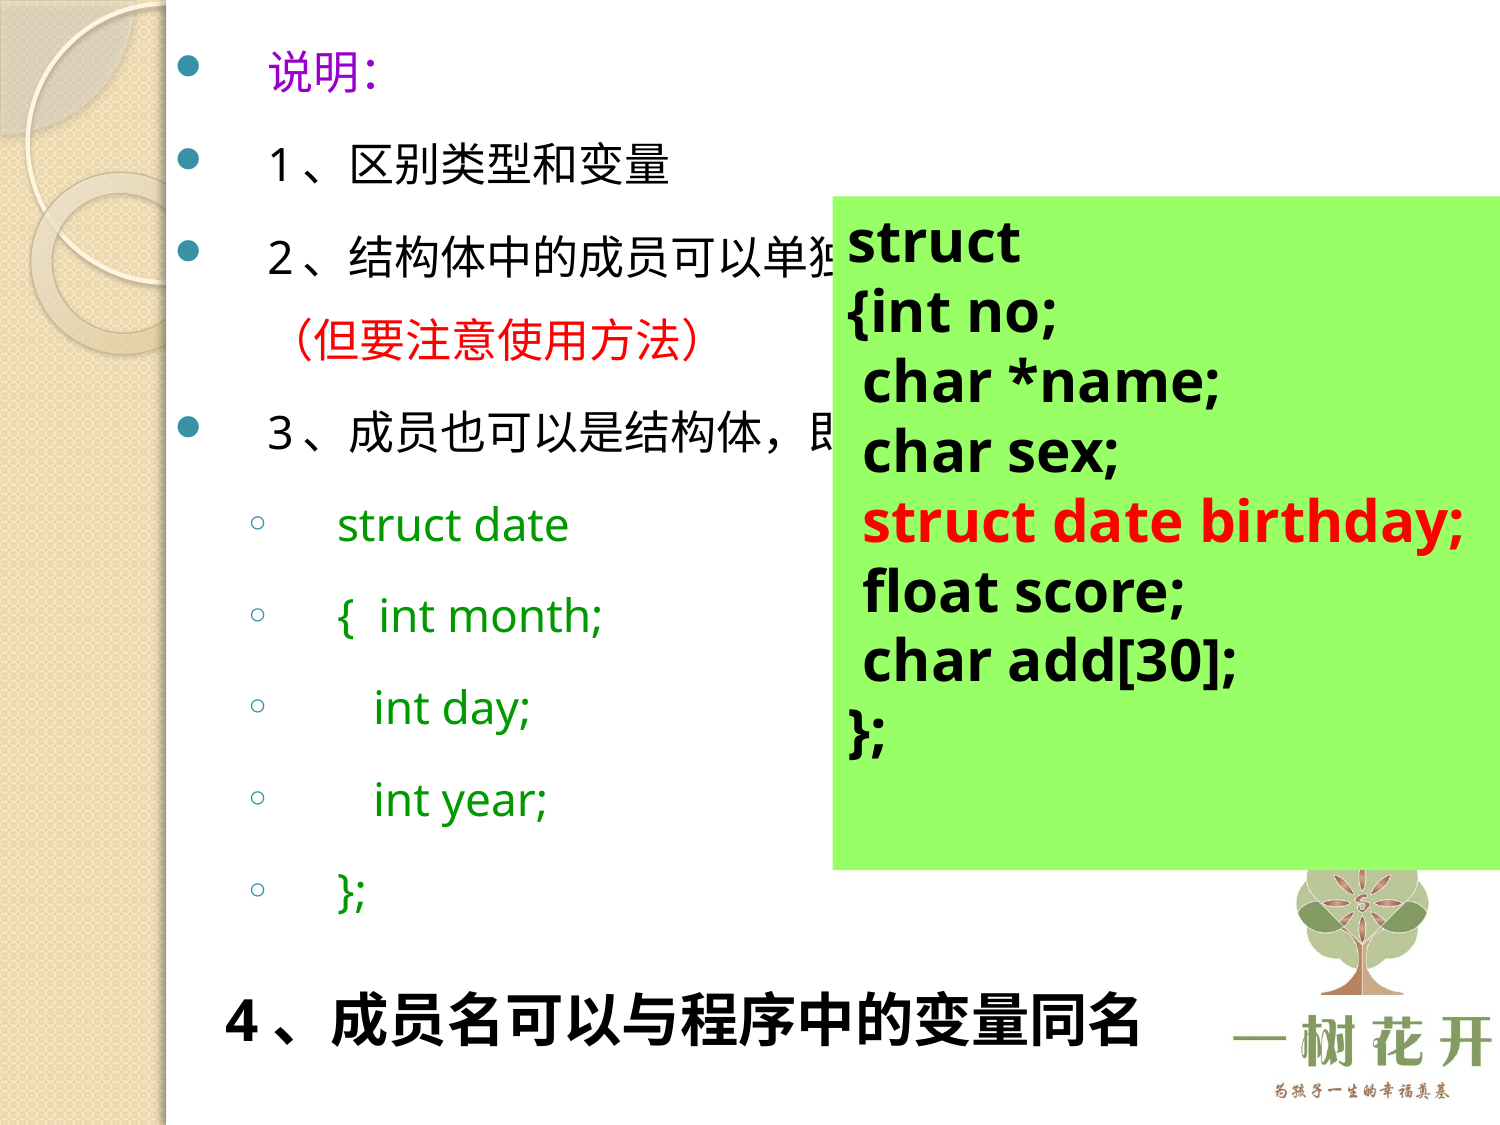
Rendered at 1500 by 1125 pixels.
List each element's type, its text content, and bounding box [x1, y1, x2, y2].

picture [1223, 871, 1500, 975]
text_box 4、成员名可以与程序中的变量同名 [200, 975, 1500, 1061]
list 说明： 1、区别类型和变量 2、结构体中的成员可以单独使用，相当于普通变量（但要注意使用方法） 3、成员也可以是结构体，即结构体可以嵌套 struct date { int month; int day; int year; }; [159, 47, 1412, 929]
slide_number 5 [1413, 1061, 1488, 1113]
picture [1223, 1061, 1500, 1125]
text_box struct {int no; char *name; char sex; struct date birthday; float score; char add[30]; }; [832, 196, 1500, 871]
